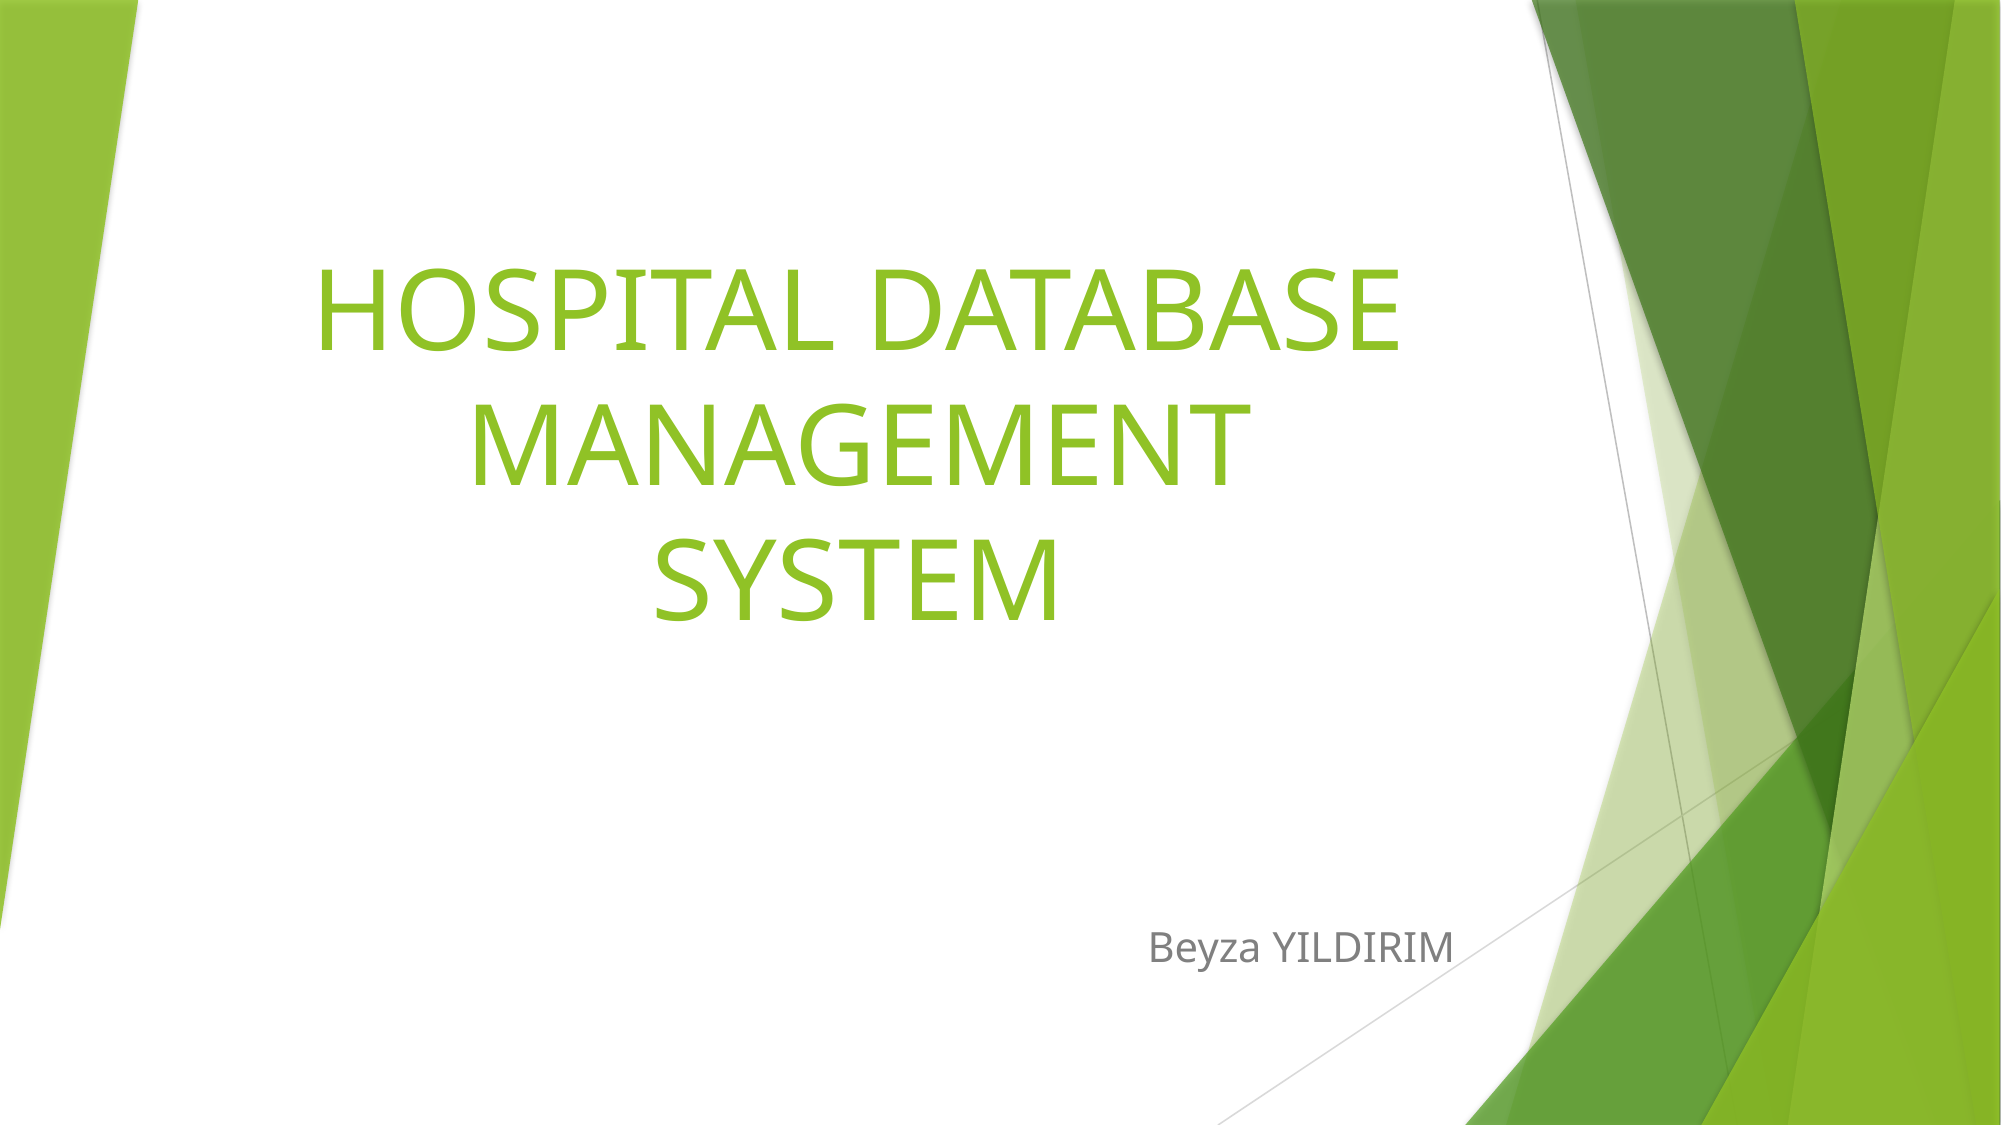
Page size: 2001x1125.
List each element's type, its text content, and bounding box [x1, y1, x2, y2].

title HOSPITAL DATABASE MANAGEMENT SYSTEM [247, 323, 1471, 651]
subtitle Beyza YILDIRIM [196, 842, 1471, 1023]
